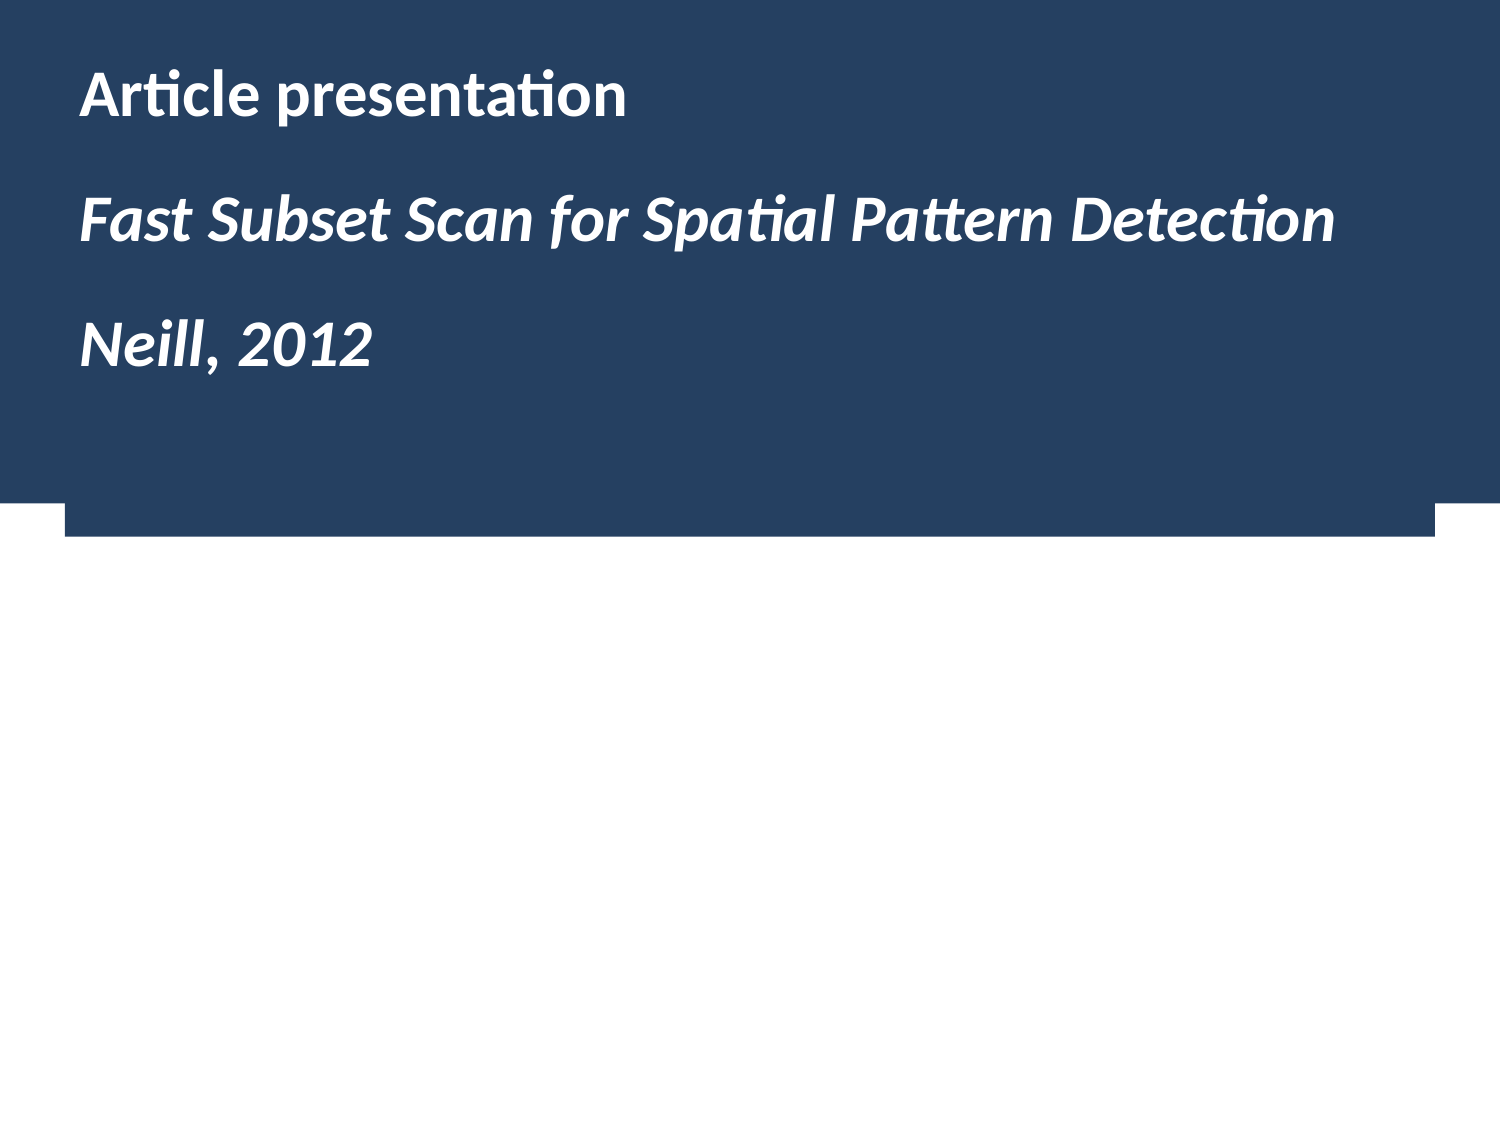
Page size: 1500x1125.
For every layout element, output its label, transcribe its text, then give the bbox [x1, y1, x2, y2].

text_box Article presentation Fast Subset Scan for Spatial Pattern Detection Neill, 2012 [64, 42, 1435, 537]
text_box [0, 0, 1500, 505]
